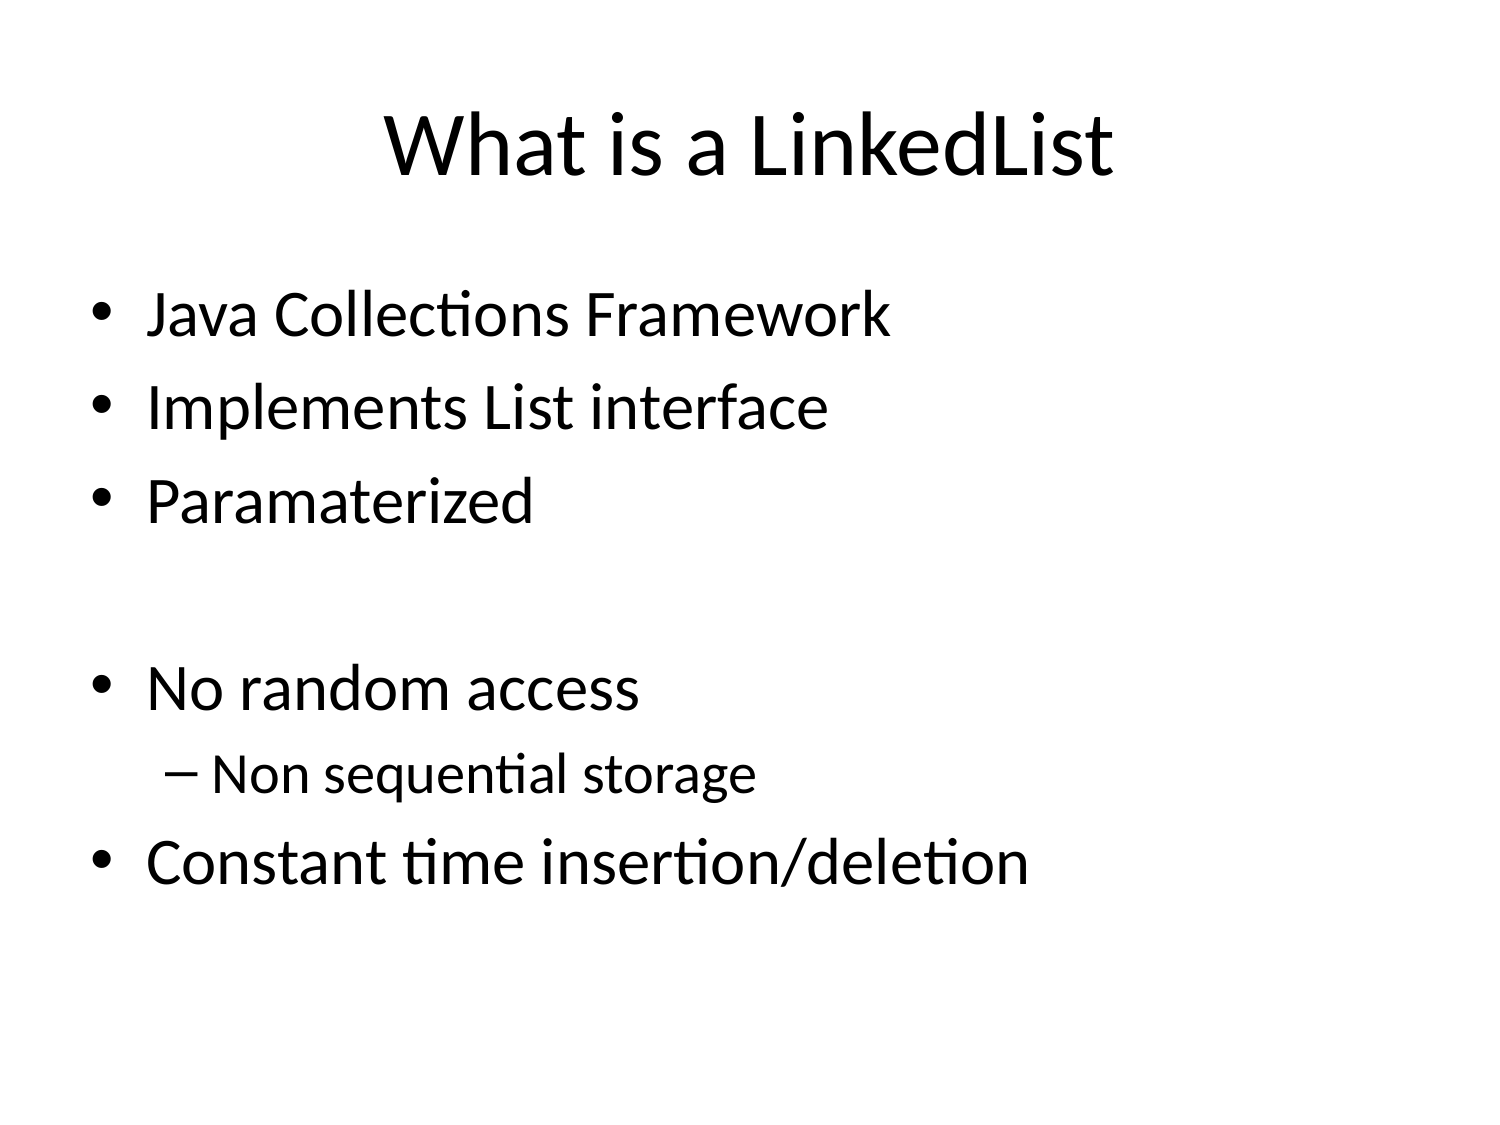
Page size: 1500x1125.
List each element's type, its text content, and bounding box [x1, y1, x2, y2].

list Java Collections Framework Implements List interface Paramaterized No random access Non sequential storage Constant time insertion/deletion [75, 262, 1425, 1005]
title What is a LinkedList [75, 45, 1425, 233]
